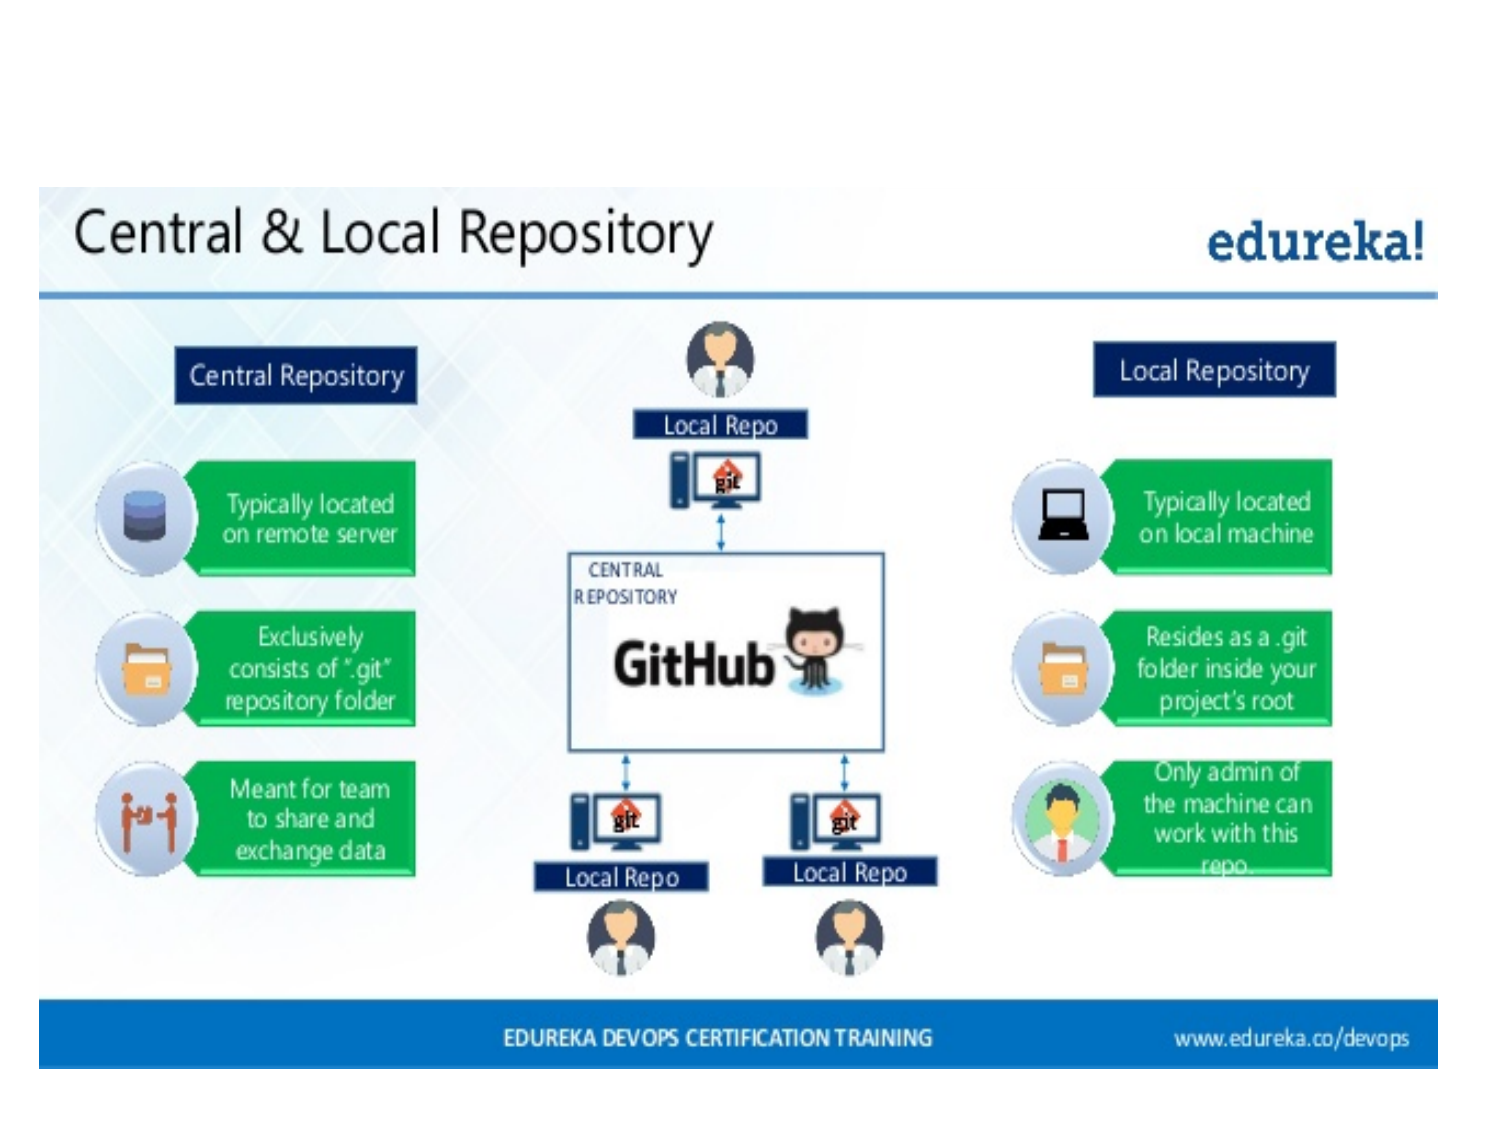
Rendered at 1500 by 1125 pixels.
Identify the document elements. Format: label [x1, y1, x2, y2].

picture [38, 187, 1438, 1070]
